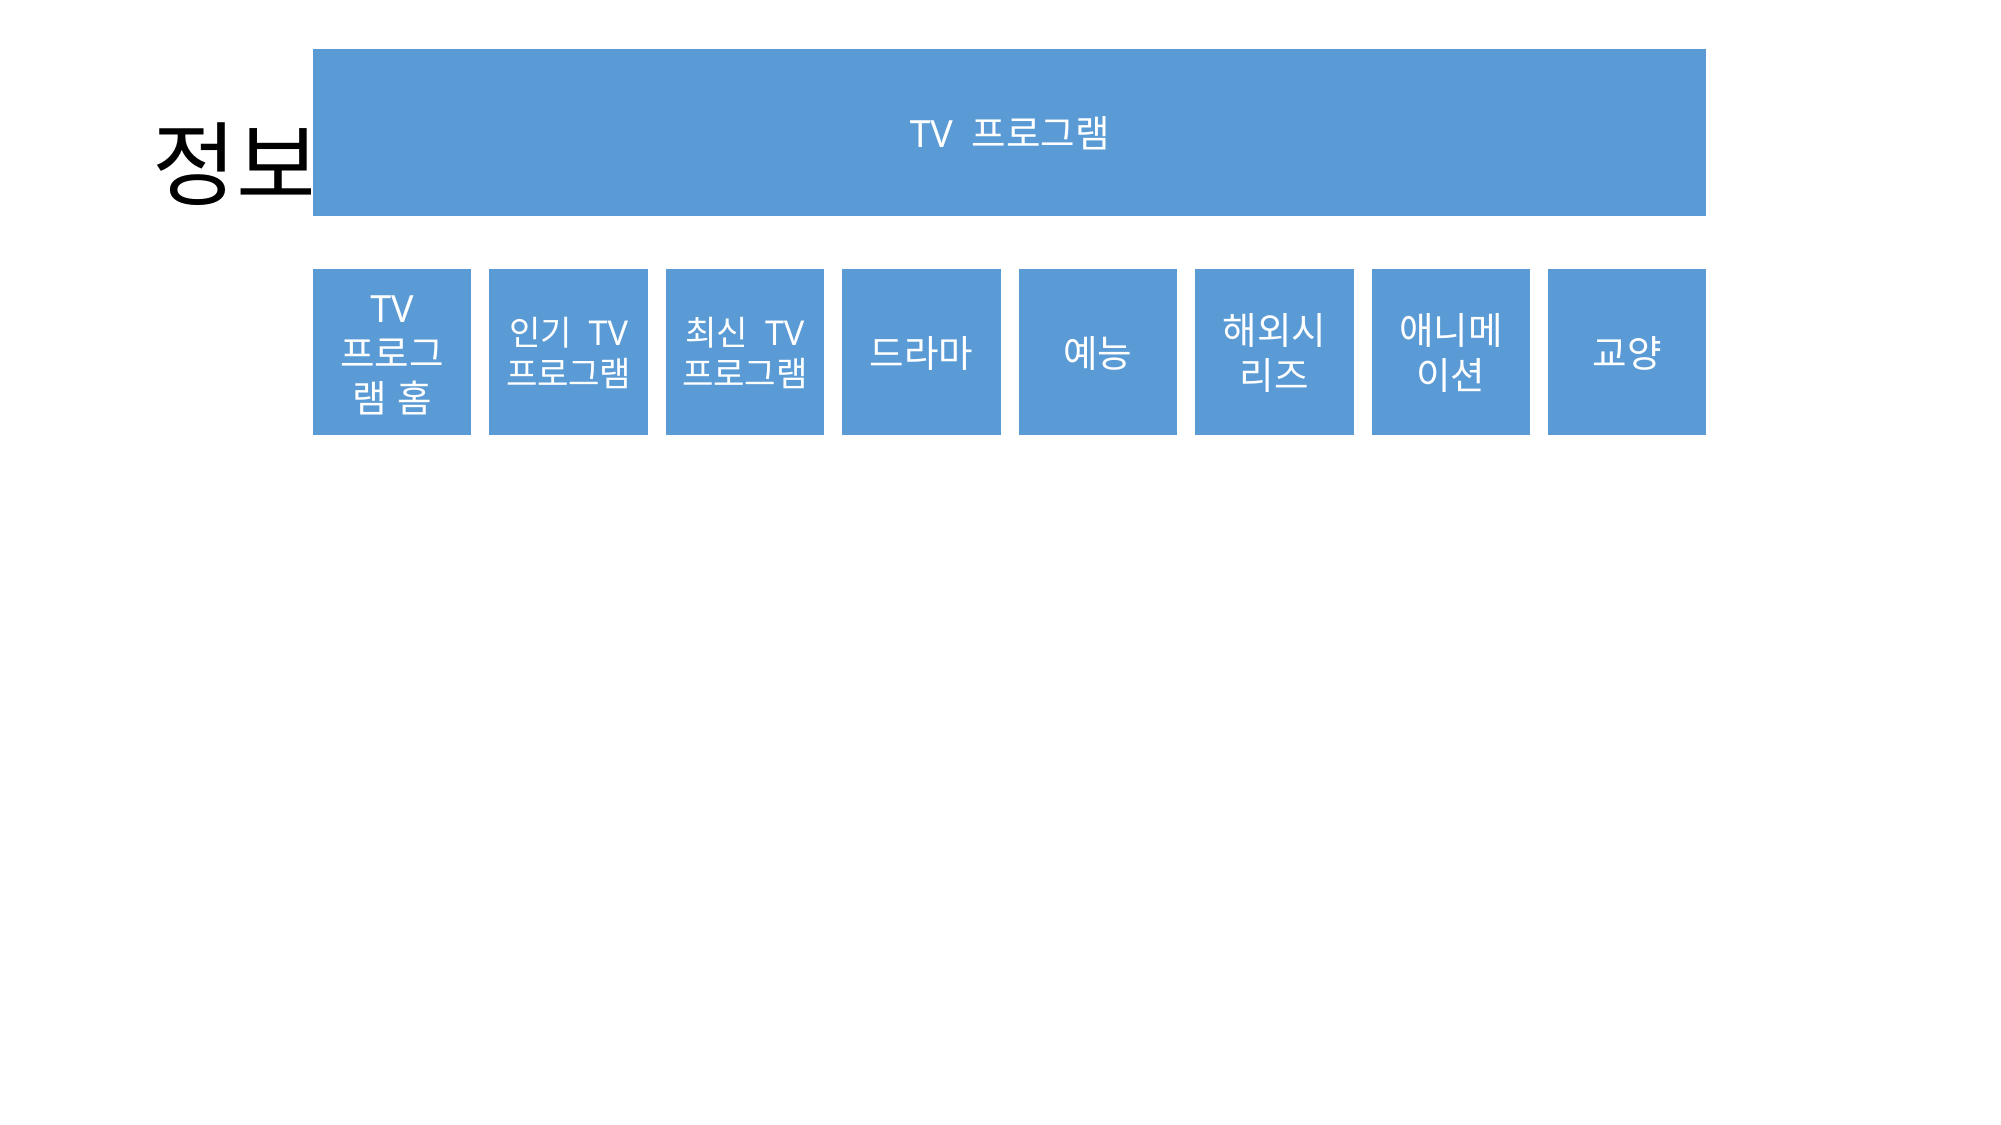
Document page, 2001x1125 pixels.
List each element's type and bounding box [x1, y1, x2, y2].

text_box [137, 48, 1883, 1096]
